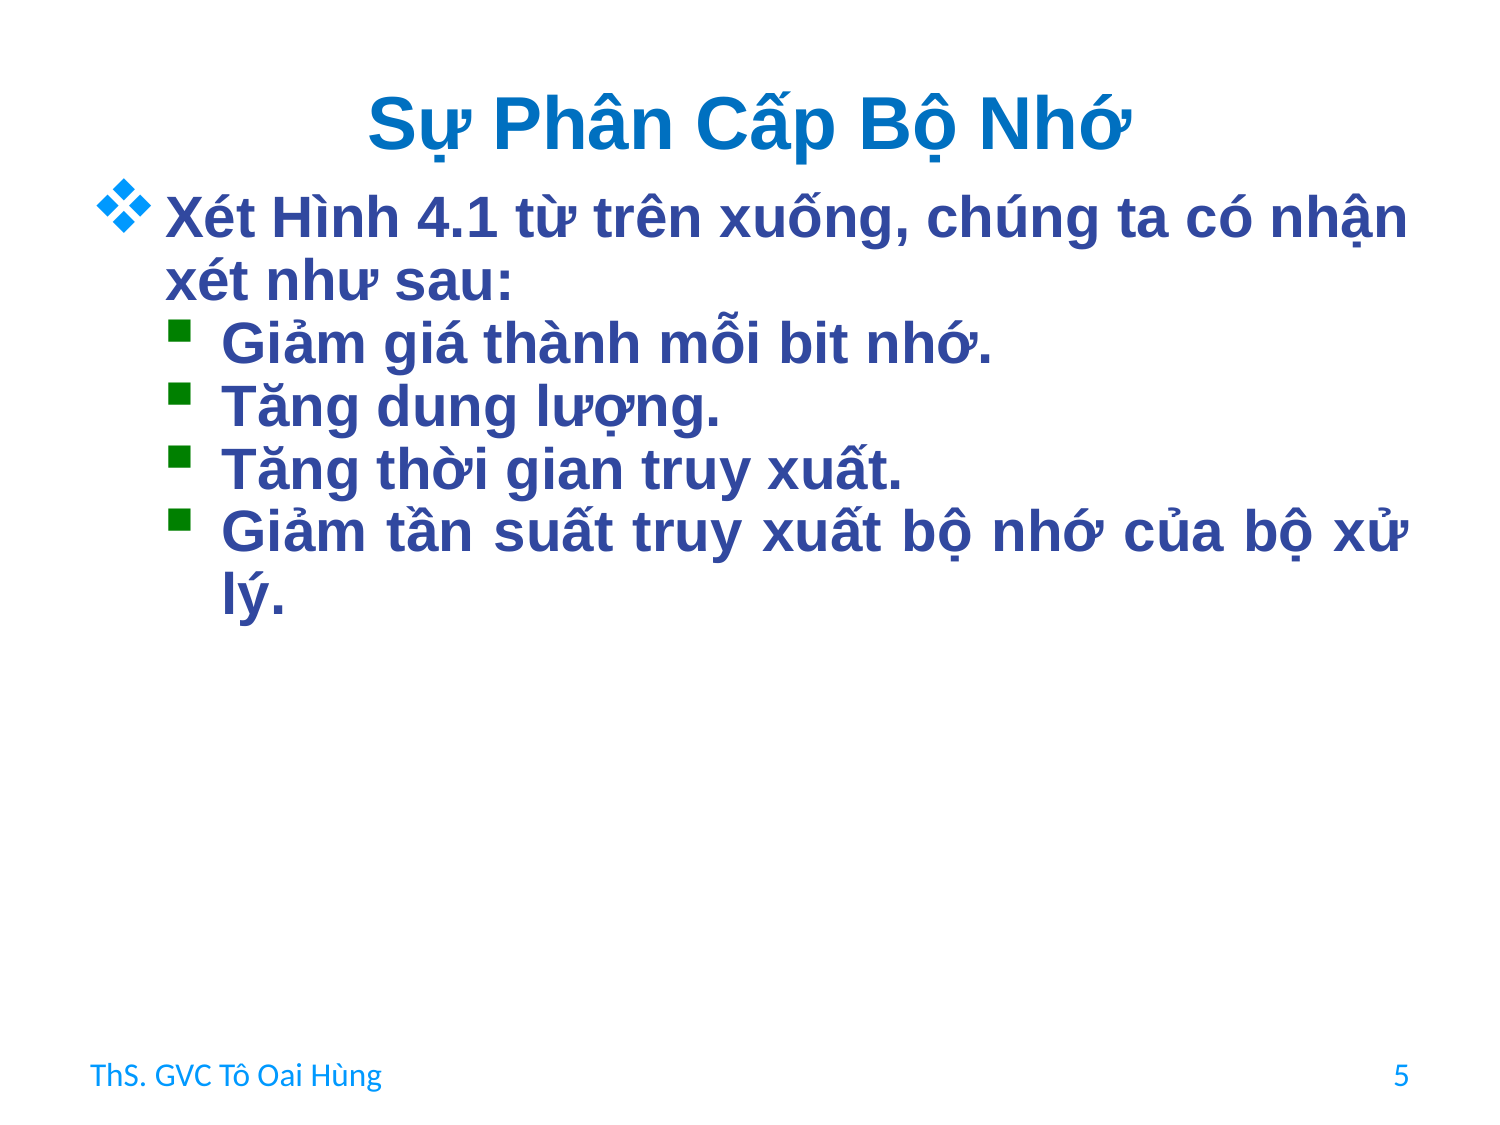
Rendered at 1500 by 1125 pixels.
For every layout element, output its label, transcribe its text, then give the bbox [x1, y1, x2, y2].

list Xét Hình 4.1 từ trên xuống, chúng ta có nhận xét như sau: Giảm giá thành mỗi bit nhớ. Tăng dung lượng. Tăng thời gian truy xuất. Giảm tần suất truy xuất bộ nhớ của bộ xử lý. [75, 179, 1425, 1050]
slide_number 5 [1074, 1042, 1425, 1103]
title Sự Phân Cấp Bộ Nhớ [75, 60, 1425, 179]
slide_number ThS. GVC Tô Oai Hùng [75, 1042, 425, 1103]
